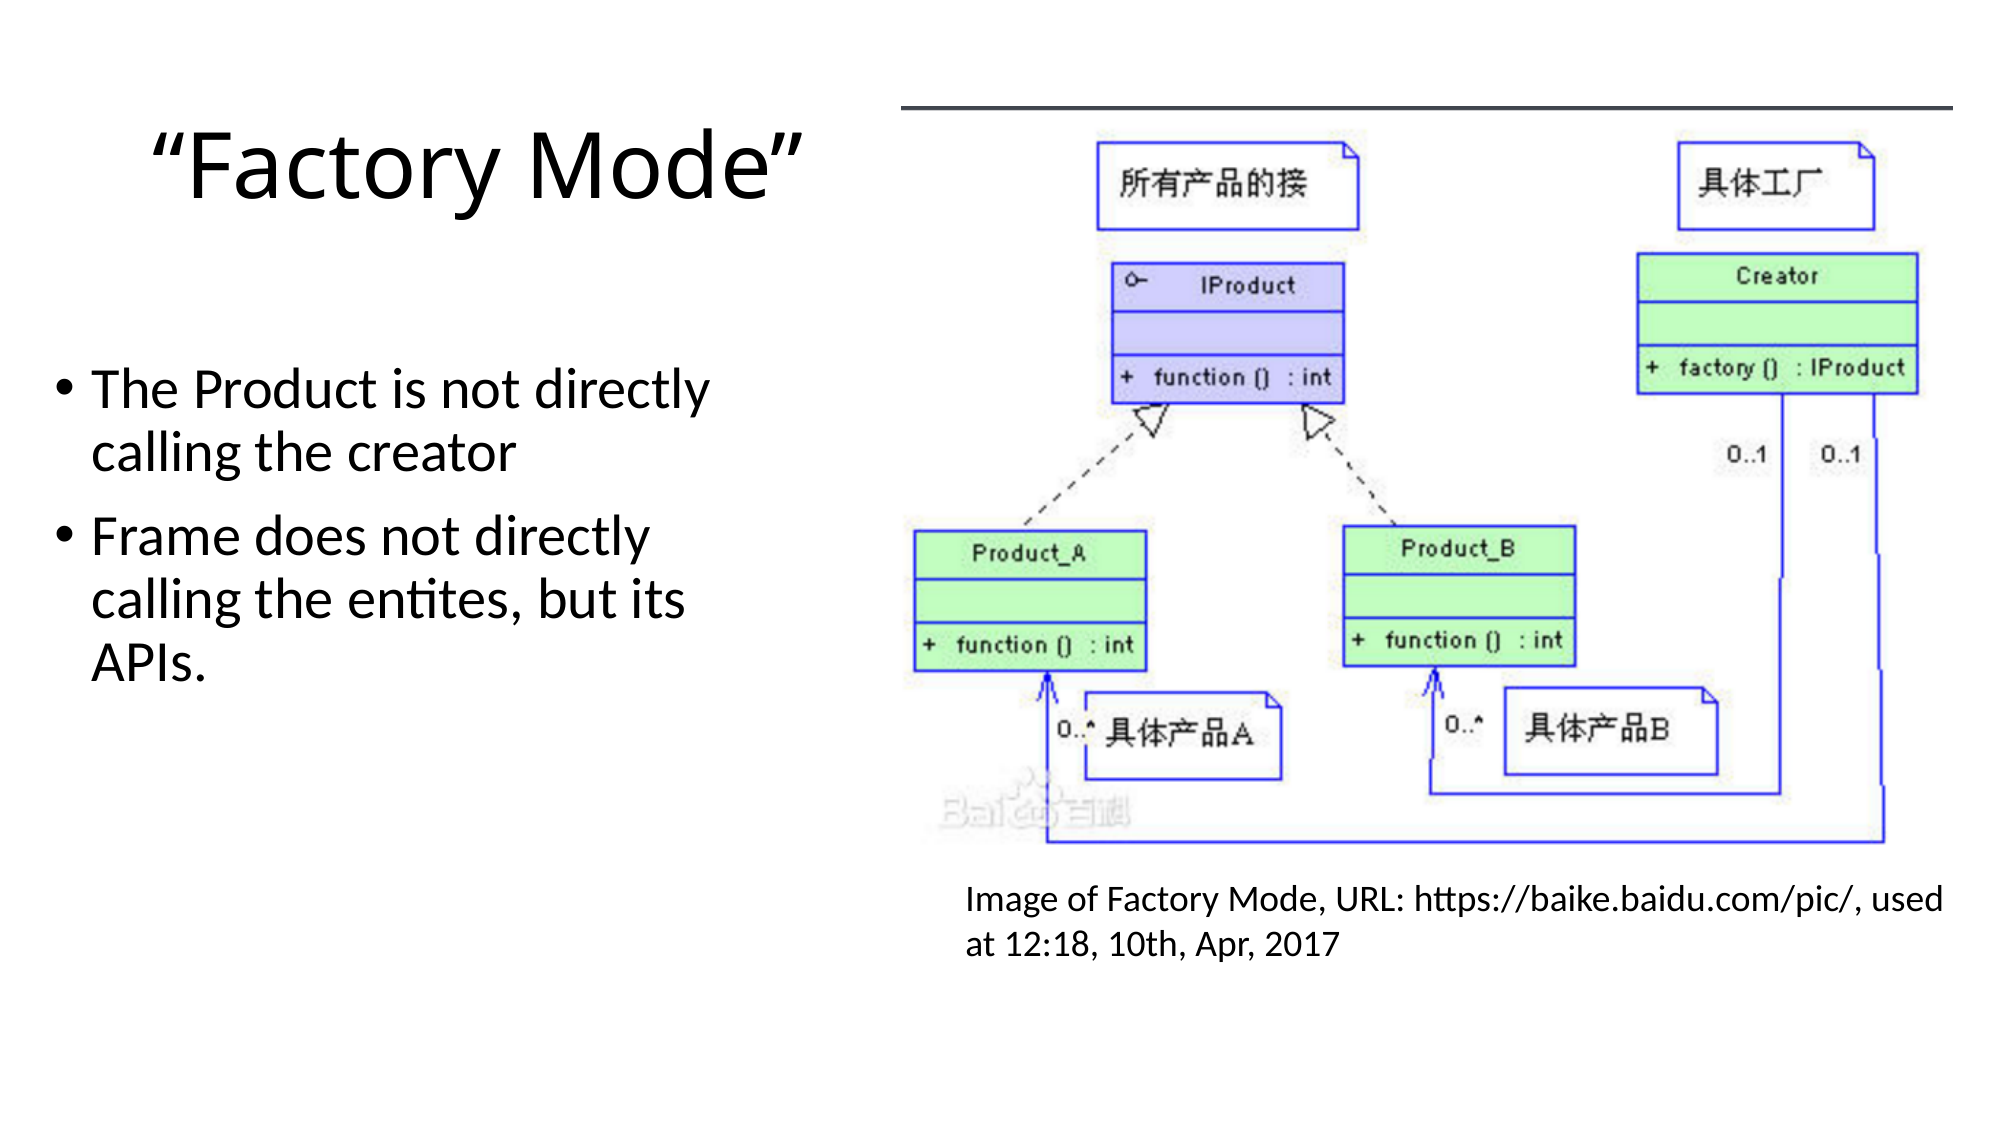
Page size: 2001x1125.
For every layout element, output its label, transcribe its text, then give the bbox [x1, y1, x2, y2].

text_box Image of Factory Mode, URL: https://baike.baidu.com/pic/, used at 12:18, 10th, Apr, 2017 [950, 866, 1968, 972]
picture [901, 106, 1953, 855]
list The Product is not directly calling the creator Frame does not directly calling the entites, but its APIs. [39, 351, 797, 712]
title “Factory Mode” [137, 59, 1863, 278]
